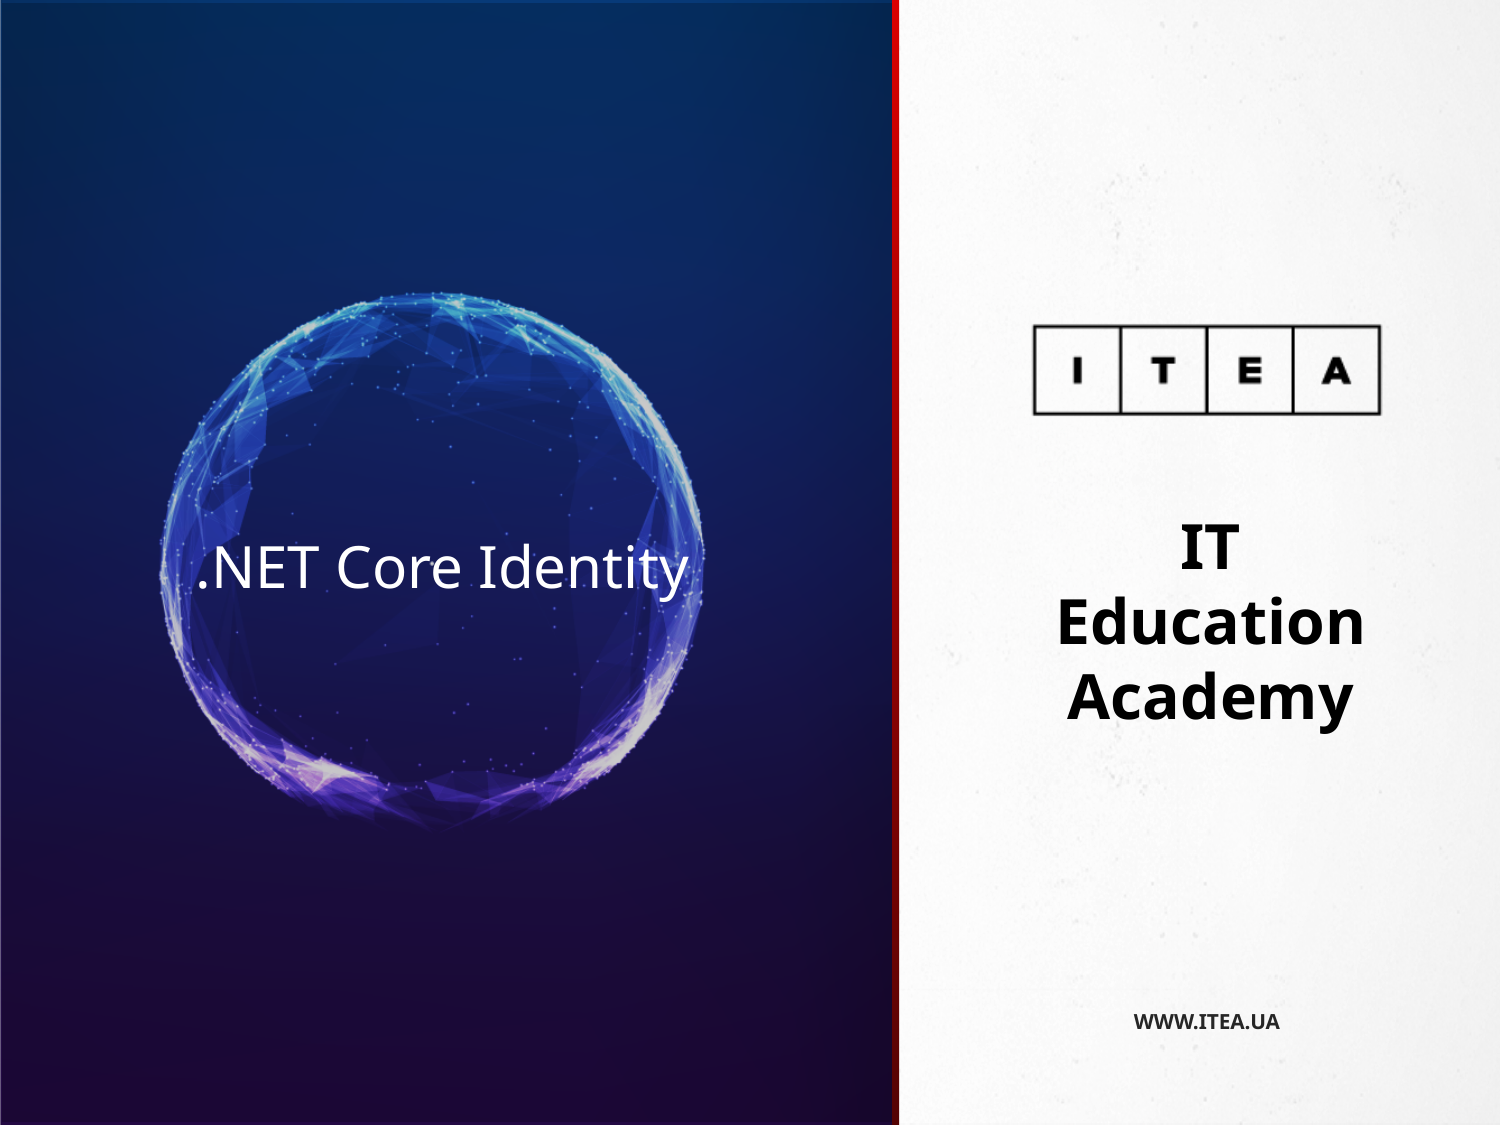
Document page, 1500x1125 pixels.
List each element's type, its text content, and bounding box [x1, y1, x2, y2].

text_box WWW.ITEA.UA [1081, 999, 1333, 1043]
text_box [894, 0, 900, 1125]
picture [900, 0, 1500, 1125]
picture [0, 0, 895, 1125]
text_box IT Education Academy [1007, 492, 1415, 647]
